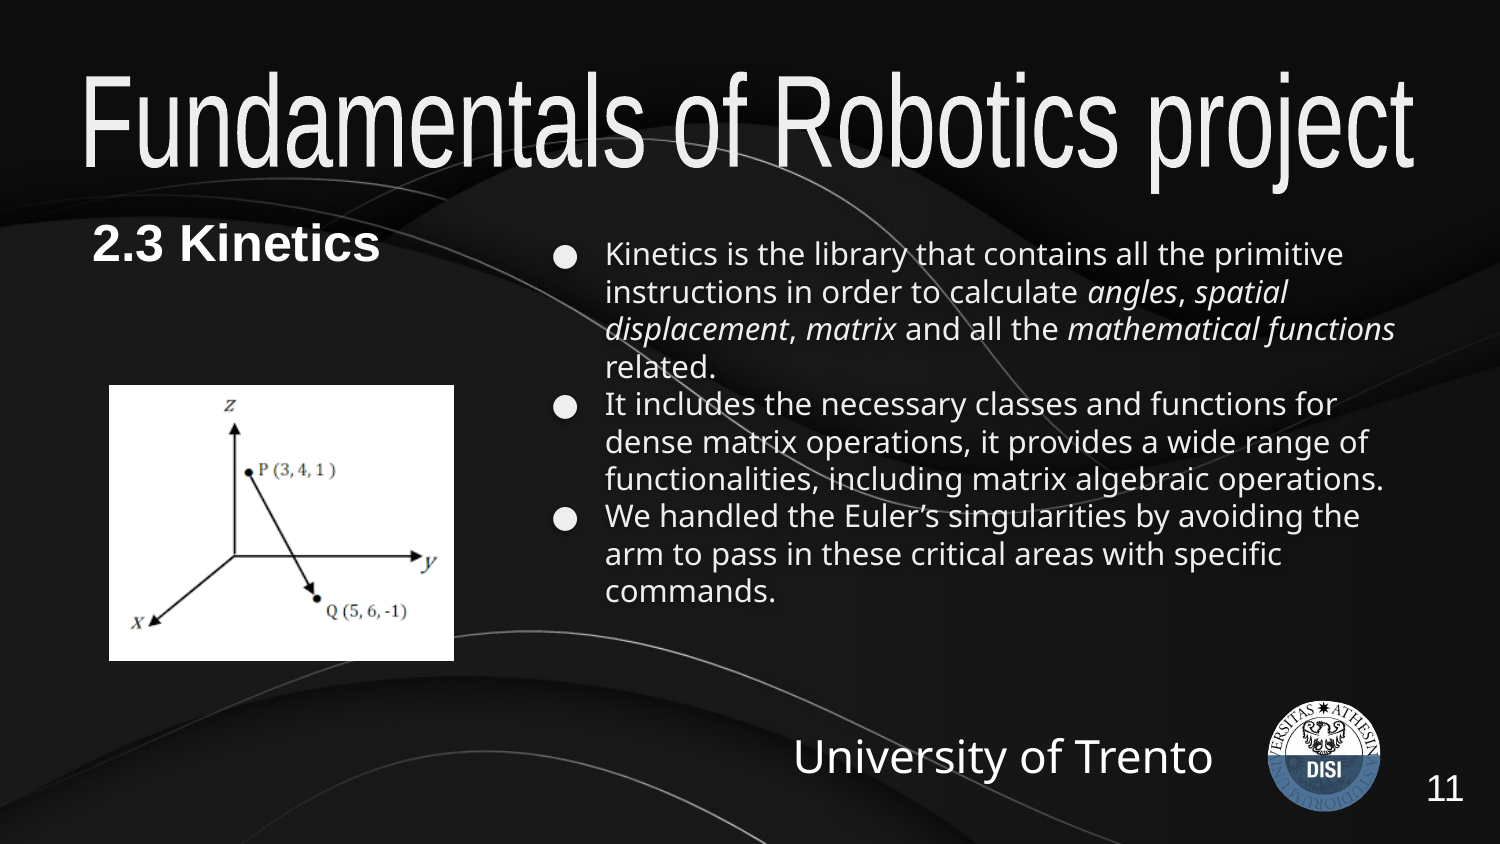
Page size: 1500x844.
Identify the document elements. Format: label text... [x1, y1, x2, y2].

subtitle Kinetics is the library that contains all the primitive instructions in order to calculate angles, spatial displacement, matrix and all the mathematical functions related. It includes the necessary classes and functions for dense matrix operations, it provides a wide range of functionalities, including matrix algebraic operations. We handled the Euler’s singularities by avoiding the arm to pass in these critical areas with specific commands. [514, 219, 1414, 673]
picture [0, 0, 1500, 844]
text_box University of Trento [777, 713, 1261, 799]
text_box 2.3 Kinetics [77, 194, 538, 287]
slide_number ‹#› [1364, 743, 1480, 830]
